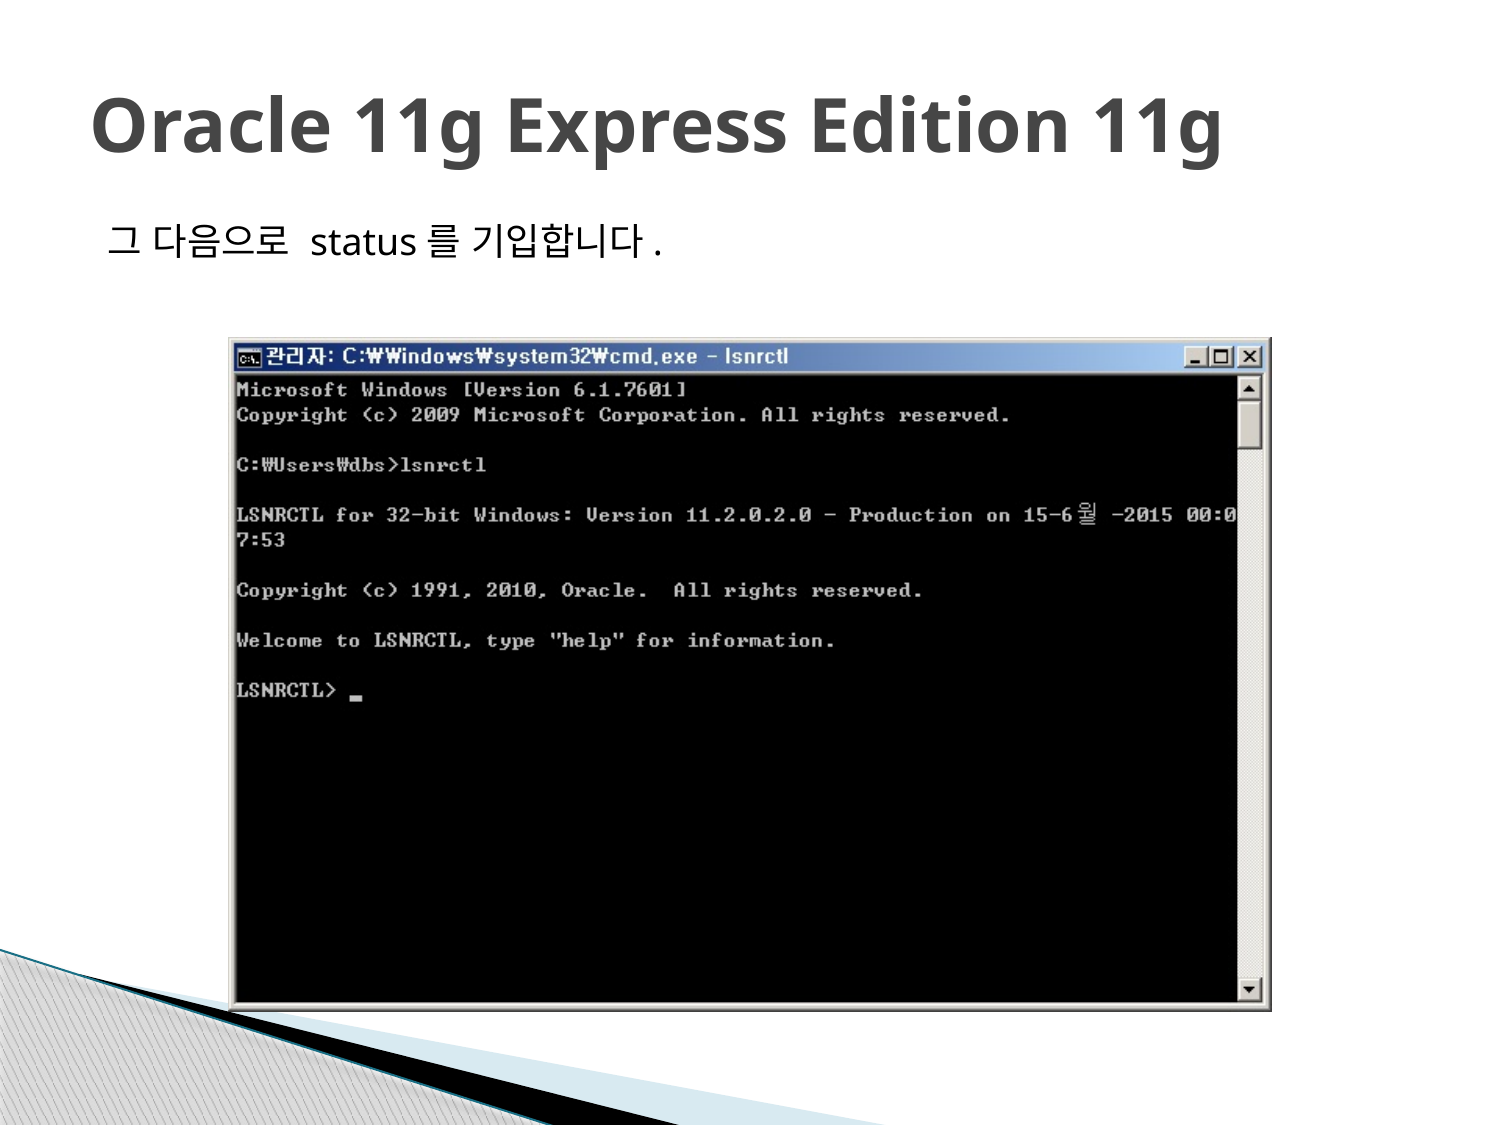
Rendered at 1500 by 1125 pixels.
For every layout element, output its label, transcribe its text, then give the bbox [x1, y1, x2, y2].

picture [227, 337, 1273, 1012]
list 그 다음으로 status를 기입합니다. [75, 210, 1425, 1008]
title Oracle 11g Express Edition 11g [75, 45, 1425, 200]
